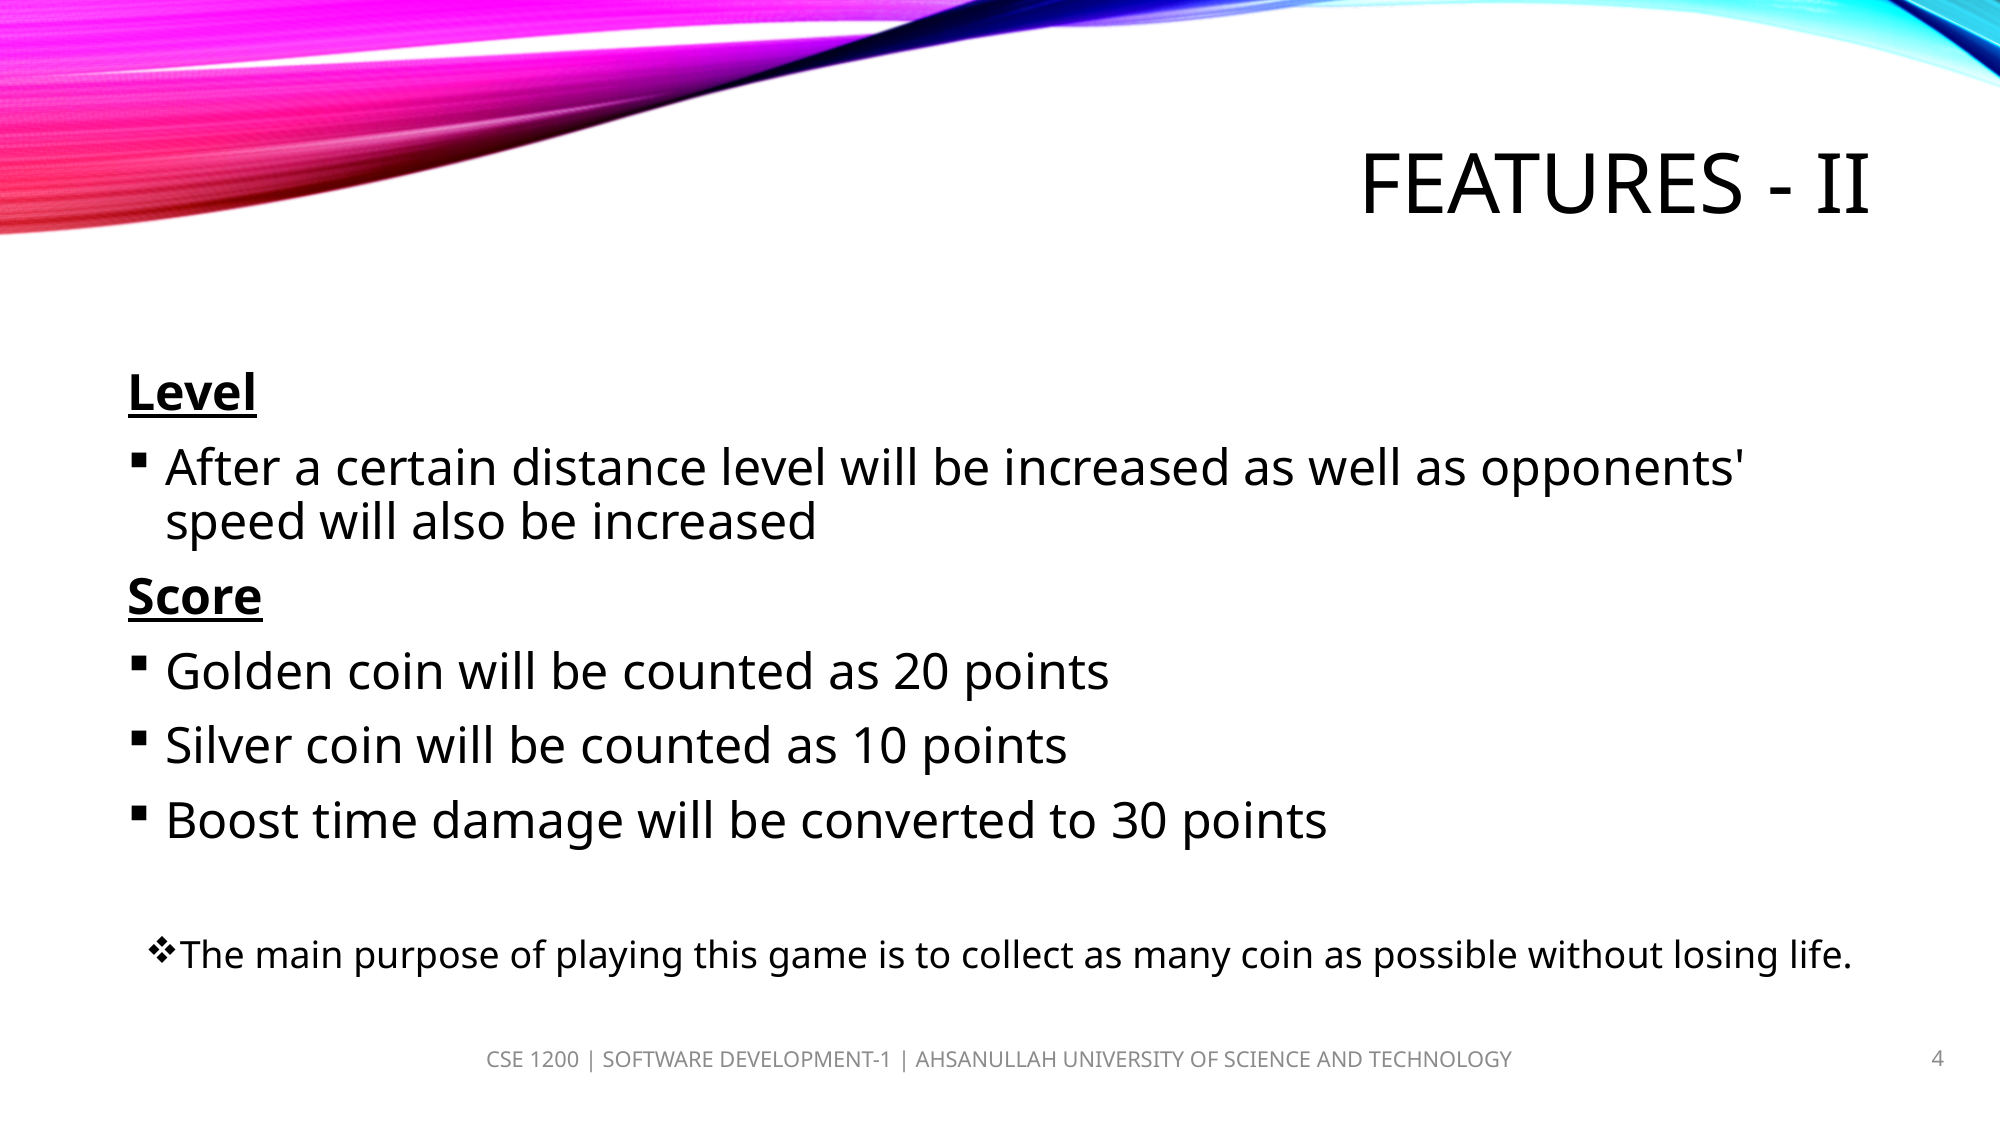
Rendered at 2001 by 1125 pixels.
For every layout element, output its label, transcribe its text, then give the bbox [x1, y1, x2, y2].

picture [1910, 0, 2000, 45]
list Level After a certain distance level will be increased as well as opponents' speed will also be increased Score Golden coin will be counted as 20 points Silver coin will be counted as 10 points Boost time damage will be converted to 30 points The main purpose of playing this game is to collect as many coin as possible without losing life. [112, 360, 1888, 1021]
picture [0, 0, 2000, 237]
footer CSE 1200 | SOFTWARE DEVELOPMENT-1 | AHSANULLAH UNIVERSITY OF SCIENCE AND TECHNOLOGY [342, 1028, 1658, 1089]
picture [1890, 0, 2000, 75]
title FEATURES - II [474, 80, 1888, 293]
slide_number 4 [1815, 1029, 1960, 1089]
